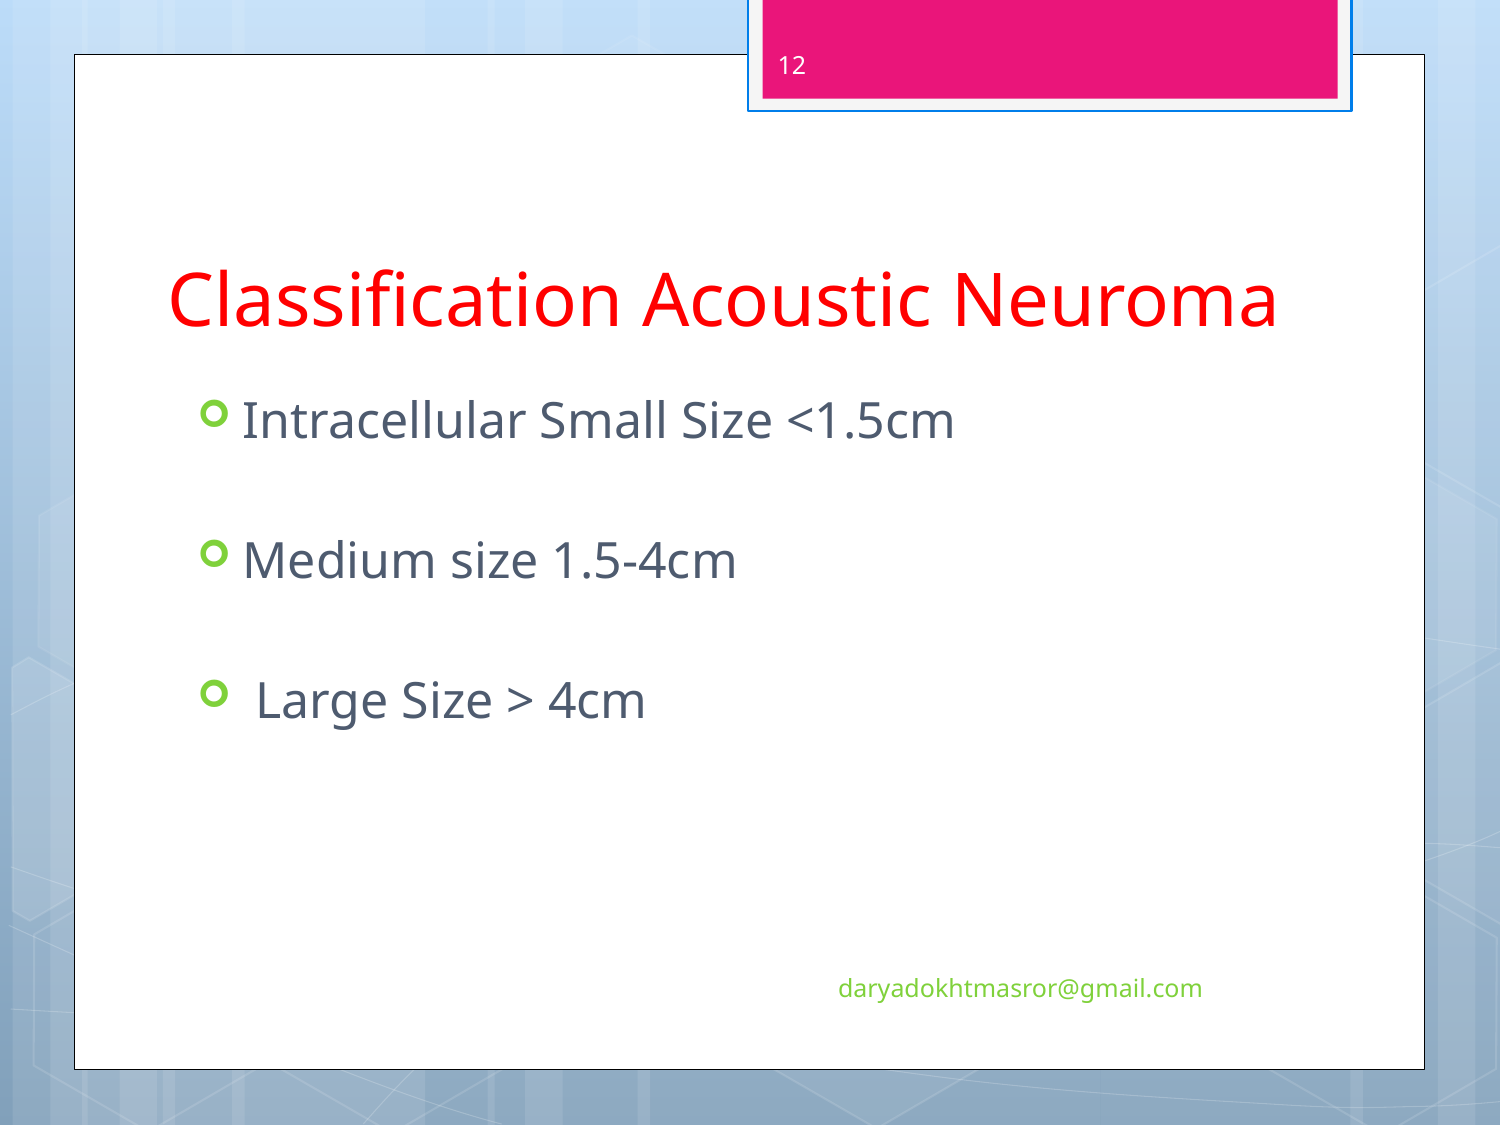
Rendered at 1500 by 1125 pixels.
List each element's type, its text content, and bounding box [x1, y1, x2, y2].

title Classification Acoustic Neuroma [147, 160, 1300, 349]
slide_number 12 [762, 36, 982, 97]
footer daryadokhtmasror@gmail.com [761, 960, 1336, 1020]
list Intracellular Small Size <1.5cm Medium size 1.5-4cm Large Size > 4cm [171, 381, 1283, 957]
